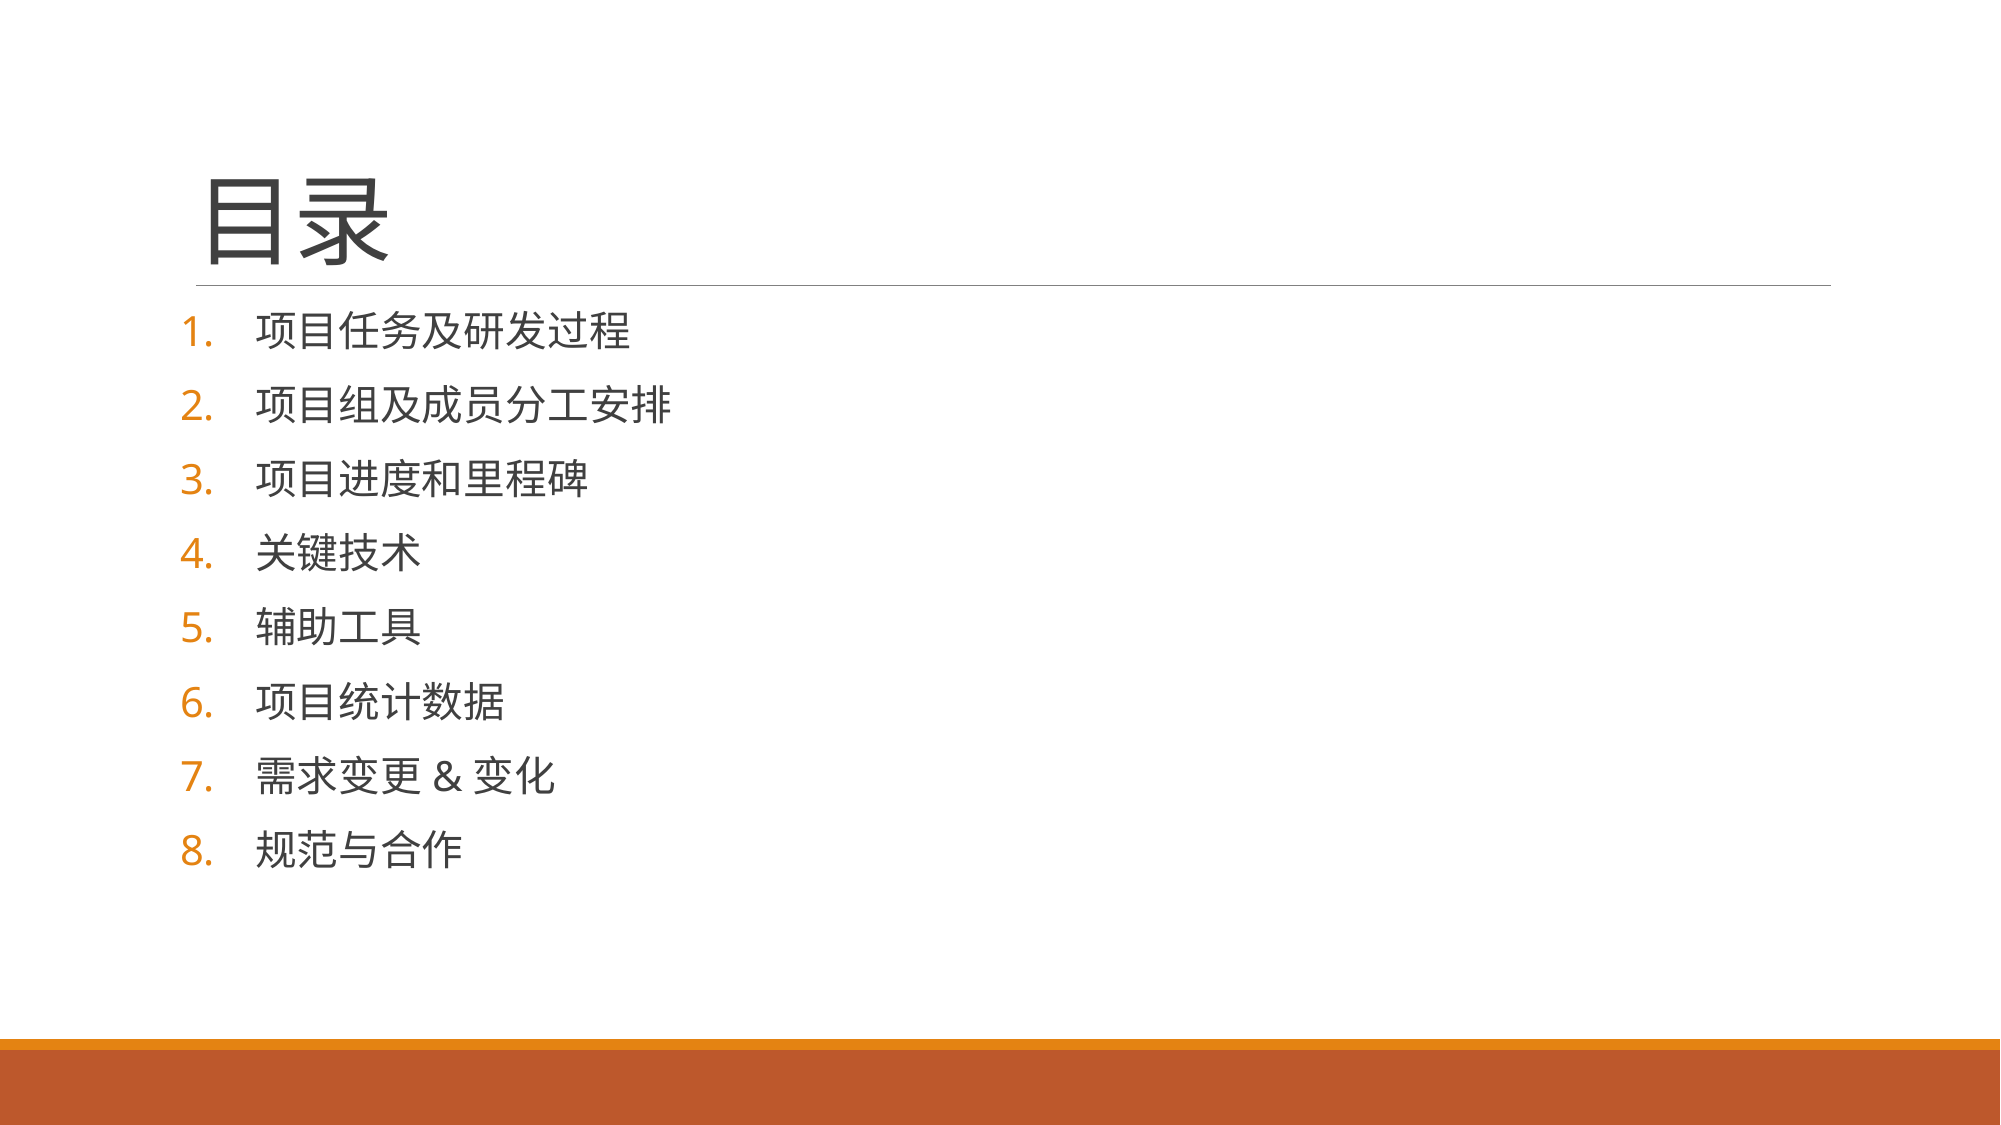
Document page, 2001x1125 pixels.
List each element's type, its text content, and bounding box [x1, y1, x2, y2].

title 目录 [180, 47, 1830, 285]
list 项目任务及研发过程 项目组及成员分工安排 项目进度和里程碑 关键技术 辅助工具 项目统计数据 需求变更&变化 规范与合作 [180, 302, 1830, 963]
